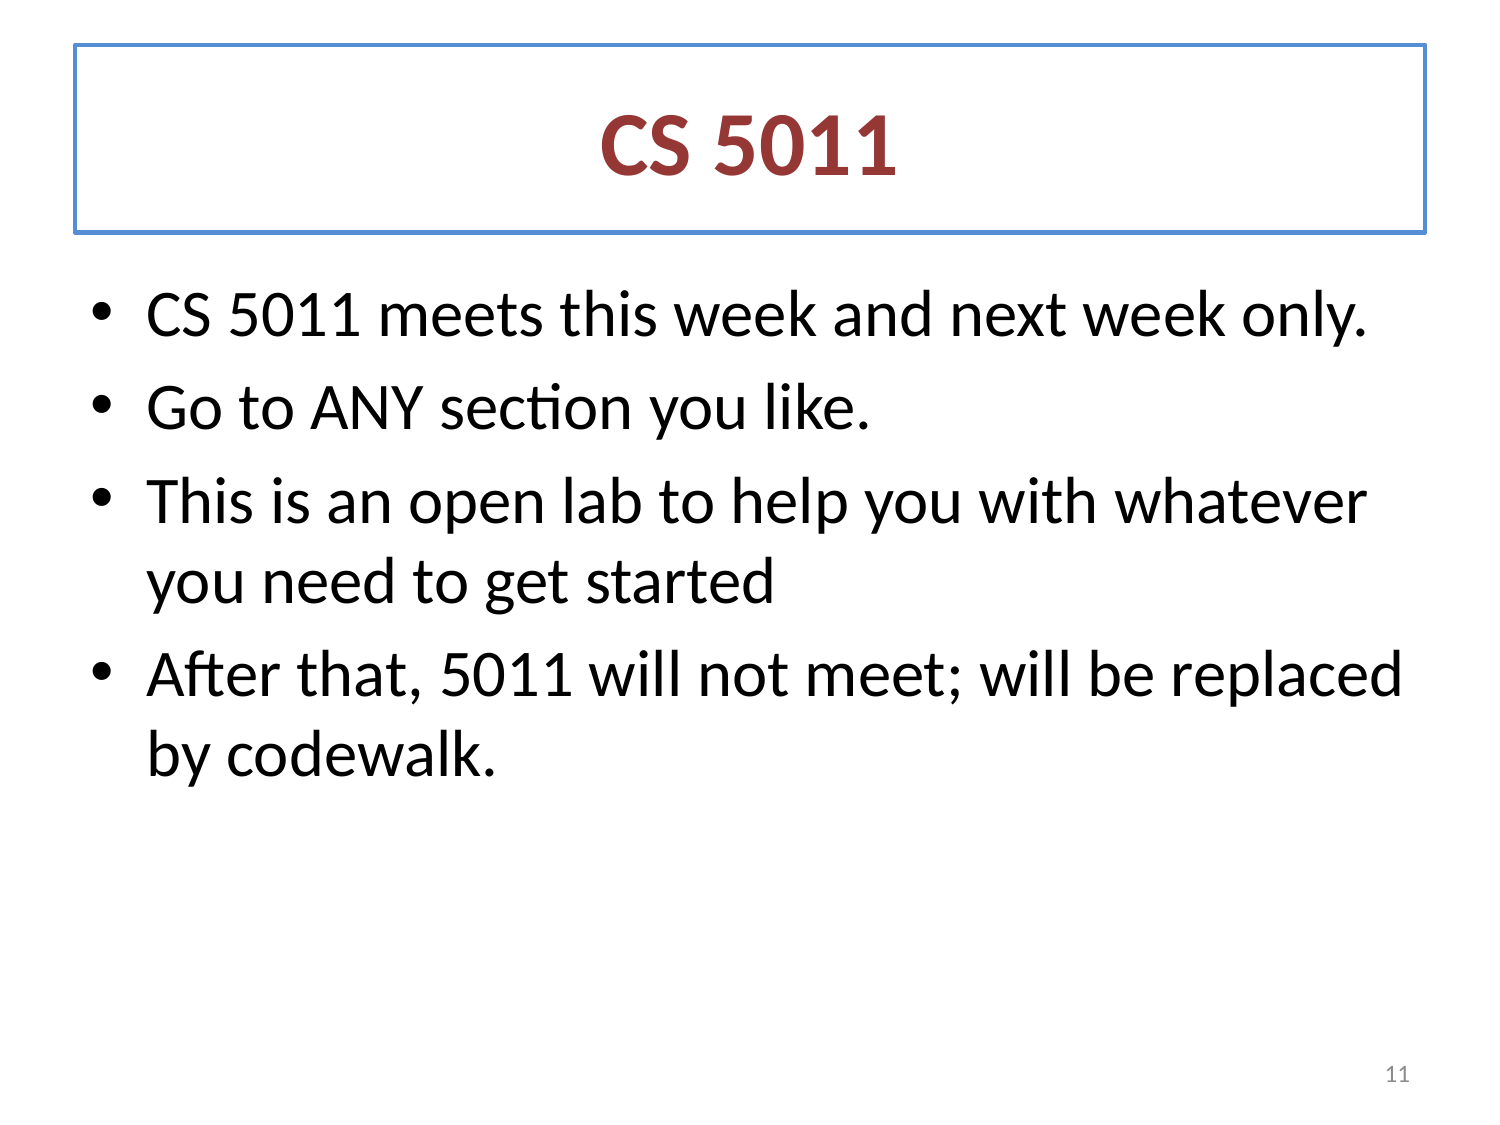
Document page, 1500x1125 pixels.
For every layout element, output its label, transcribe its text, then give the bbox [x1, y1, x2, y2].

slide_number 11 [1074, 1042, 1425, 1103]
list CS 5011 meets this week and next week only. Go to ANY section you like. This is an open lab to help you with whatever you need to get started After that, 5011 will not meet; will be replaced by codewalk. [75, 262, 1425, 1005]
title CS 5011 [73, 43, 1427, 235]
